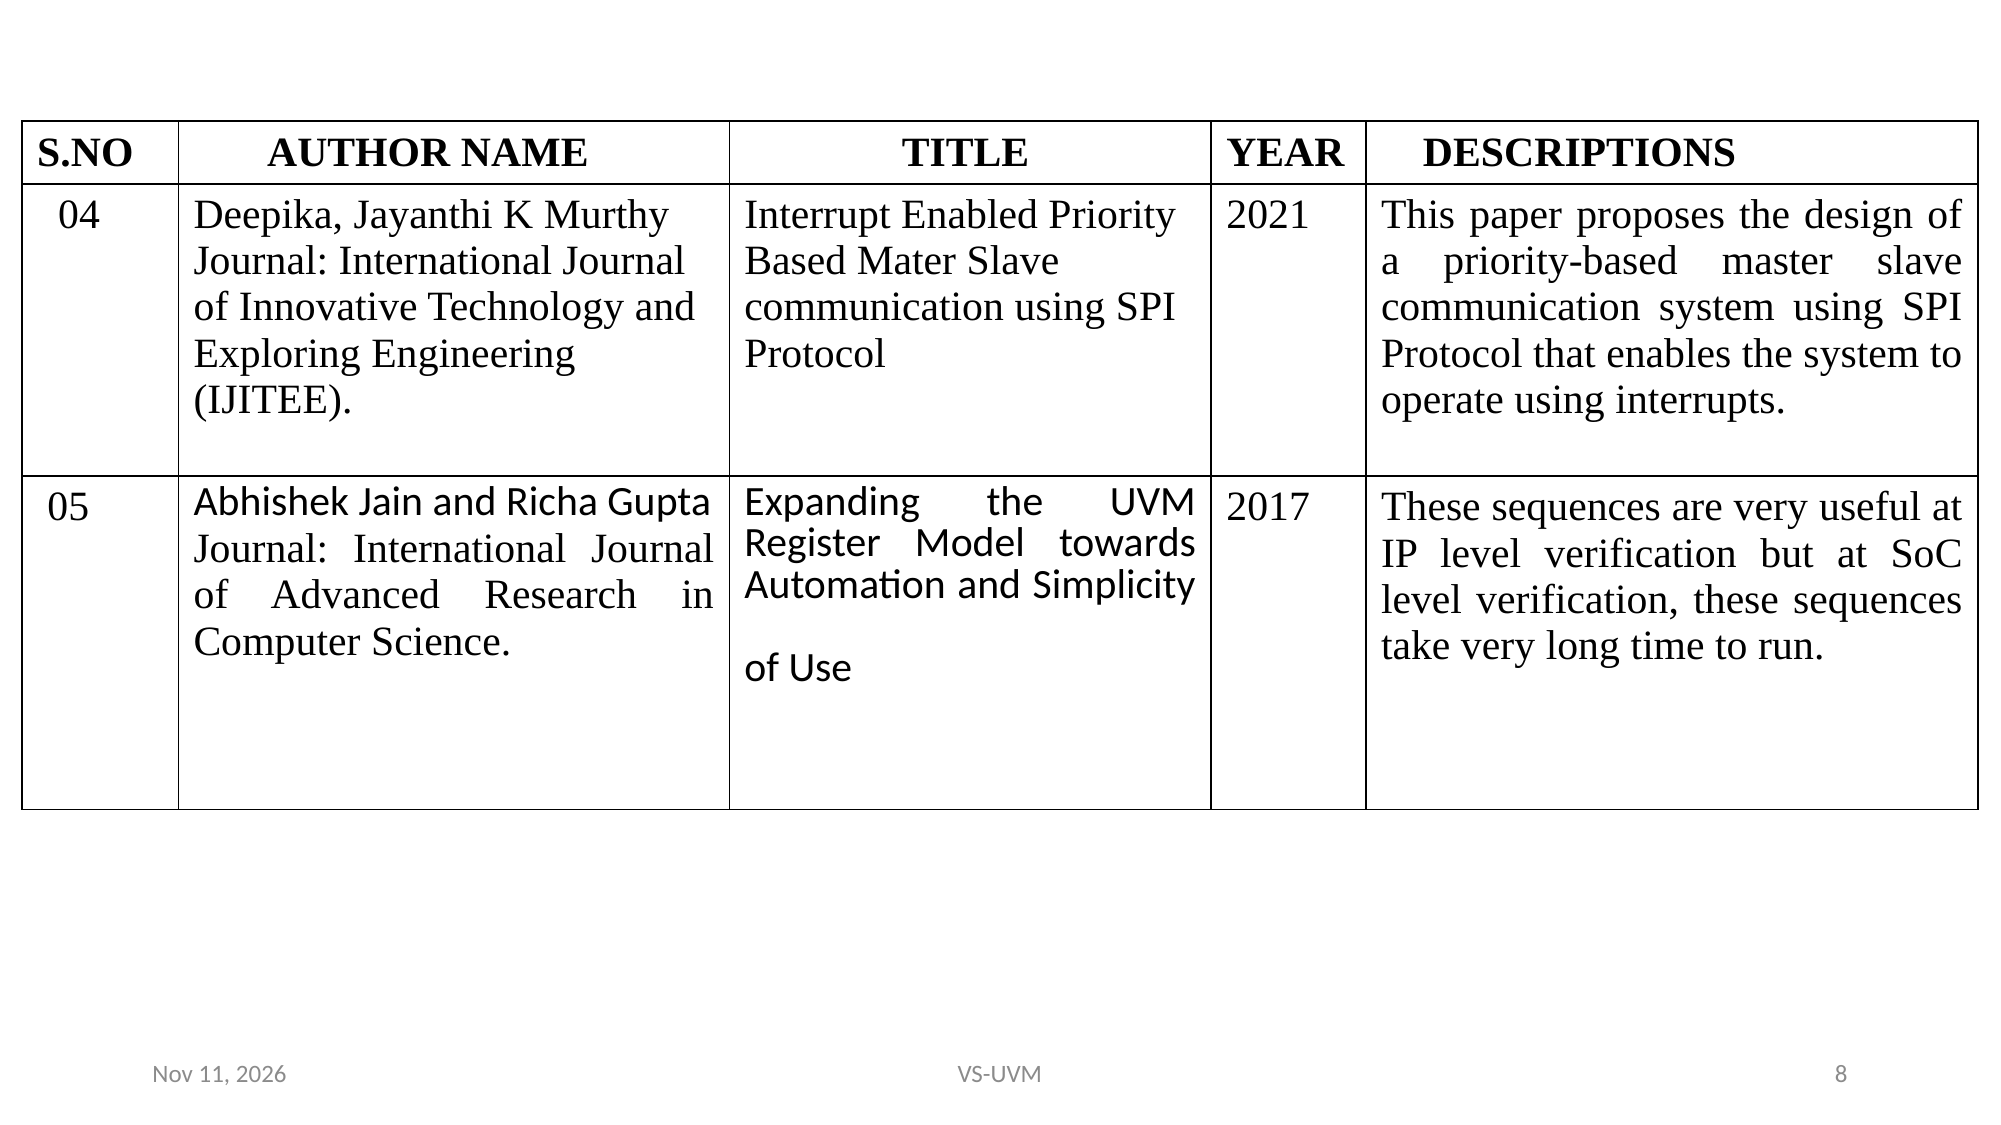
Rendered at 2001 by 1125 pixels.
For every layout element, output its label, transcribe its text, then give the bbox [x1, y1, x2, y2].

slide_number 10-May-24 [137, 1042, 588, 1103]
table_cell 2017 [1212, 477, 1365, 809]
table_header AUTHOR NAME [179, 122, 729, 183]
table_cell 2021 [1212, 185, 1365, 475]
table_cell 05 [23, 477, 178, 809]
table_cell This paper proposes the design of a priority-based master slave communication system using SPI Protocol that enables the system to operate using interrupts. [1367, 185, 1977, 475]
table_cell Deepika, Jayanthi K Murthy Journal: International Journal of Innovative Technology and Exploring Engineering (IJITEE). [179, 185, 729, 475]
table_header YEAR [1212, 122, 1365, 183]
table_cell Expanding the UVM Register Model towards Automation and Simplicity of Use [730, 477, 1210, 809]
table_header S.NO [23, 122, 178, 183]
table_cell Interrupt Enabled Priority Based Mater Slave communication using SPI Protocol [730, 185, 1210, 475]
footer VS-UVM [662, 1042, 1338, 1103]
table_cell These sequences are very useful at IP level verification but at SoC level verification, these sequences take very long time to run. [1367, 477, 1977, 809]
table_header TITLE [730, 122, 1210, 183]
table_cell Abhishek Jain and Richa Gupta Journal: International Journal of Advanced Research in Computer Science. [179, 477, 729, 809]
table_cell 04 [23, 185, 178, 475]
table_header DESCRIPTIONS [1367, 122, 1977, 183]
slide_number 8 [1412, 1042, 1863, 1103]
